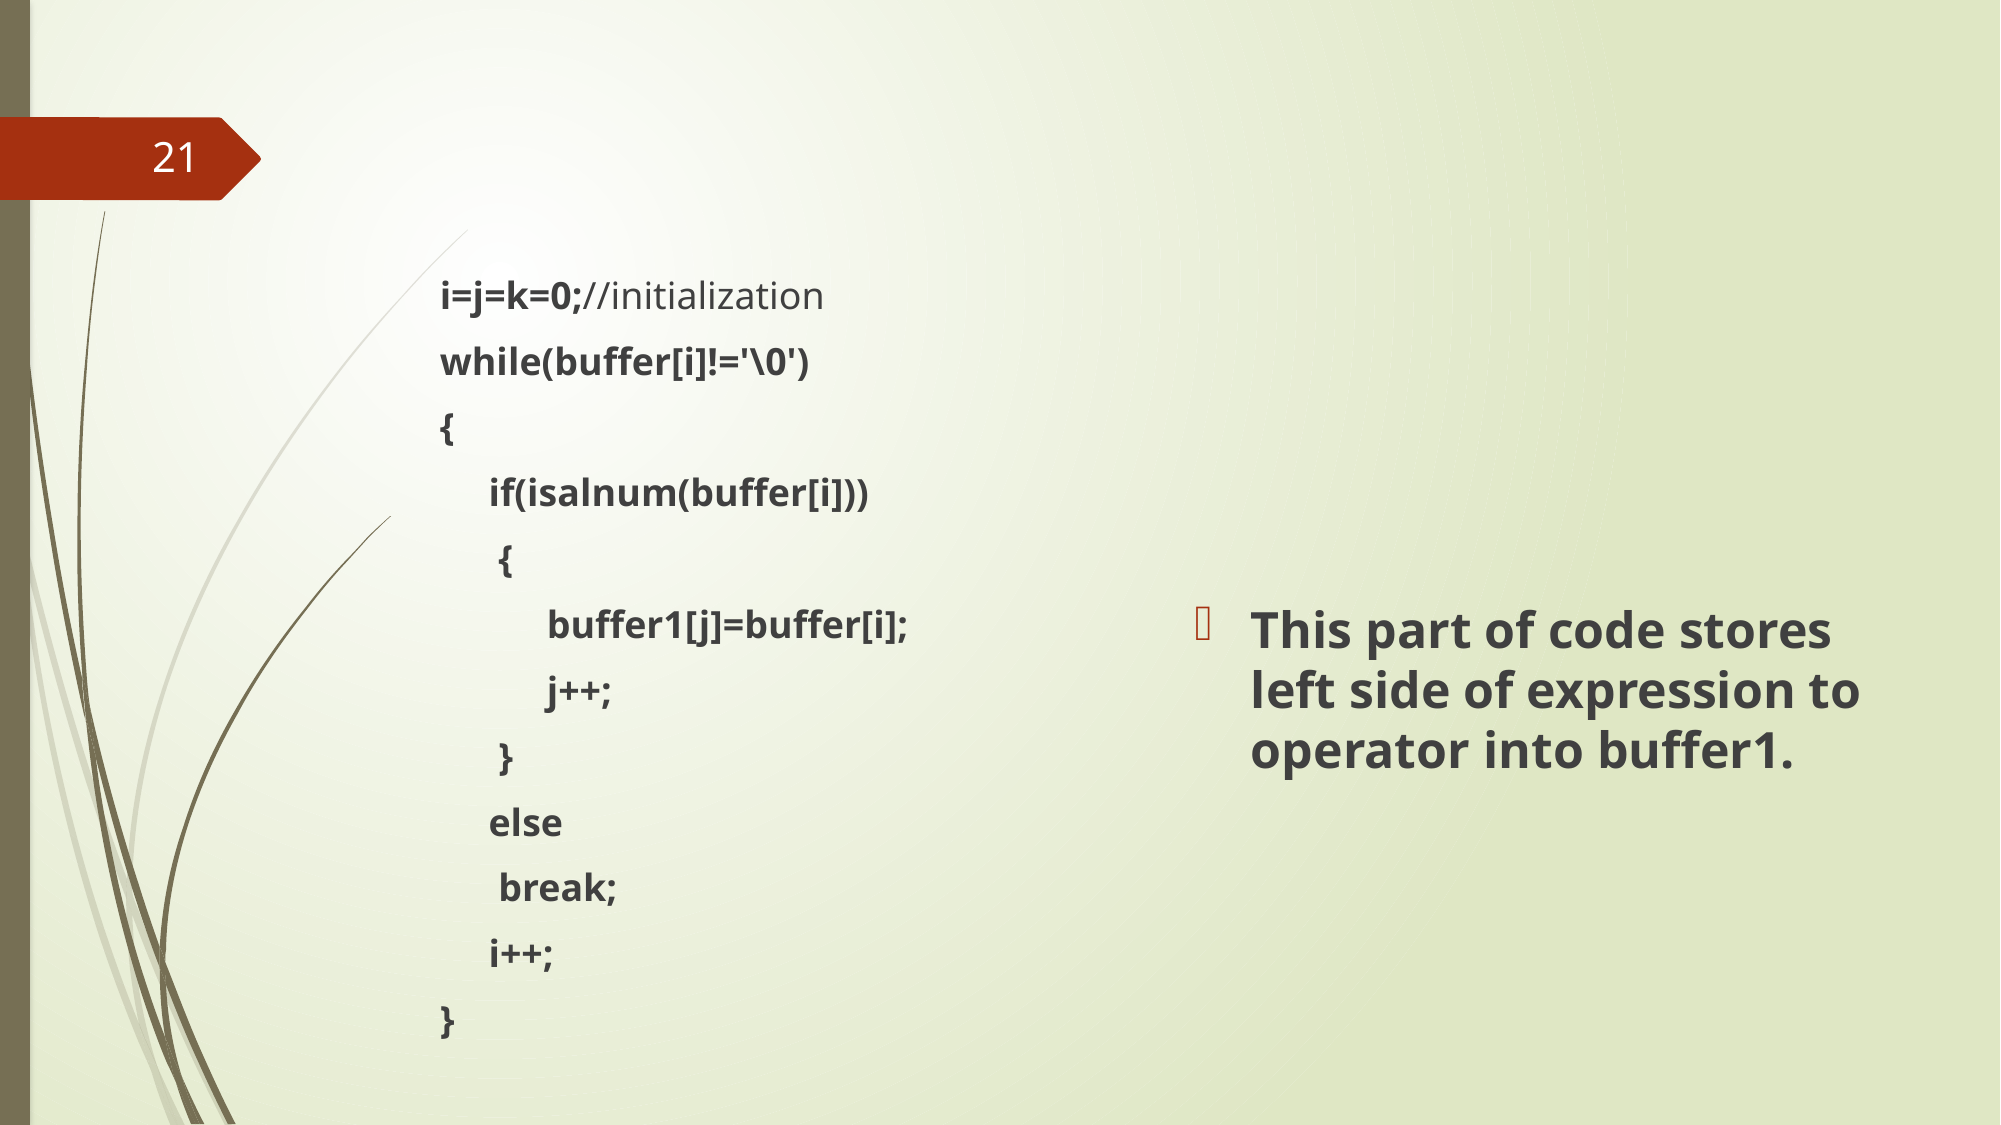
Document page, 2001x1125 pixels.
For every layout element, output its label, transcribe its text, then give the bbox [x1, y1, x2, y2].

list i=j=k=0;//initialization while(buffer[i]!='\0') { if(isalnum(buffer[i])) { buffer1[j]=buffer[i]; j++; } else break; i++; } [424, 264, 1133, 1057]
slide_number 21 [87, 129, 216, 190]
list This part of code stores left side of expression to operator into buffer1. [1179, 348, 1888, 969]
